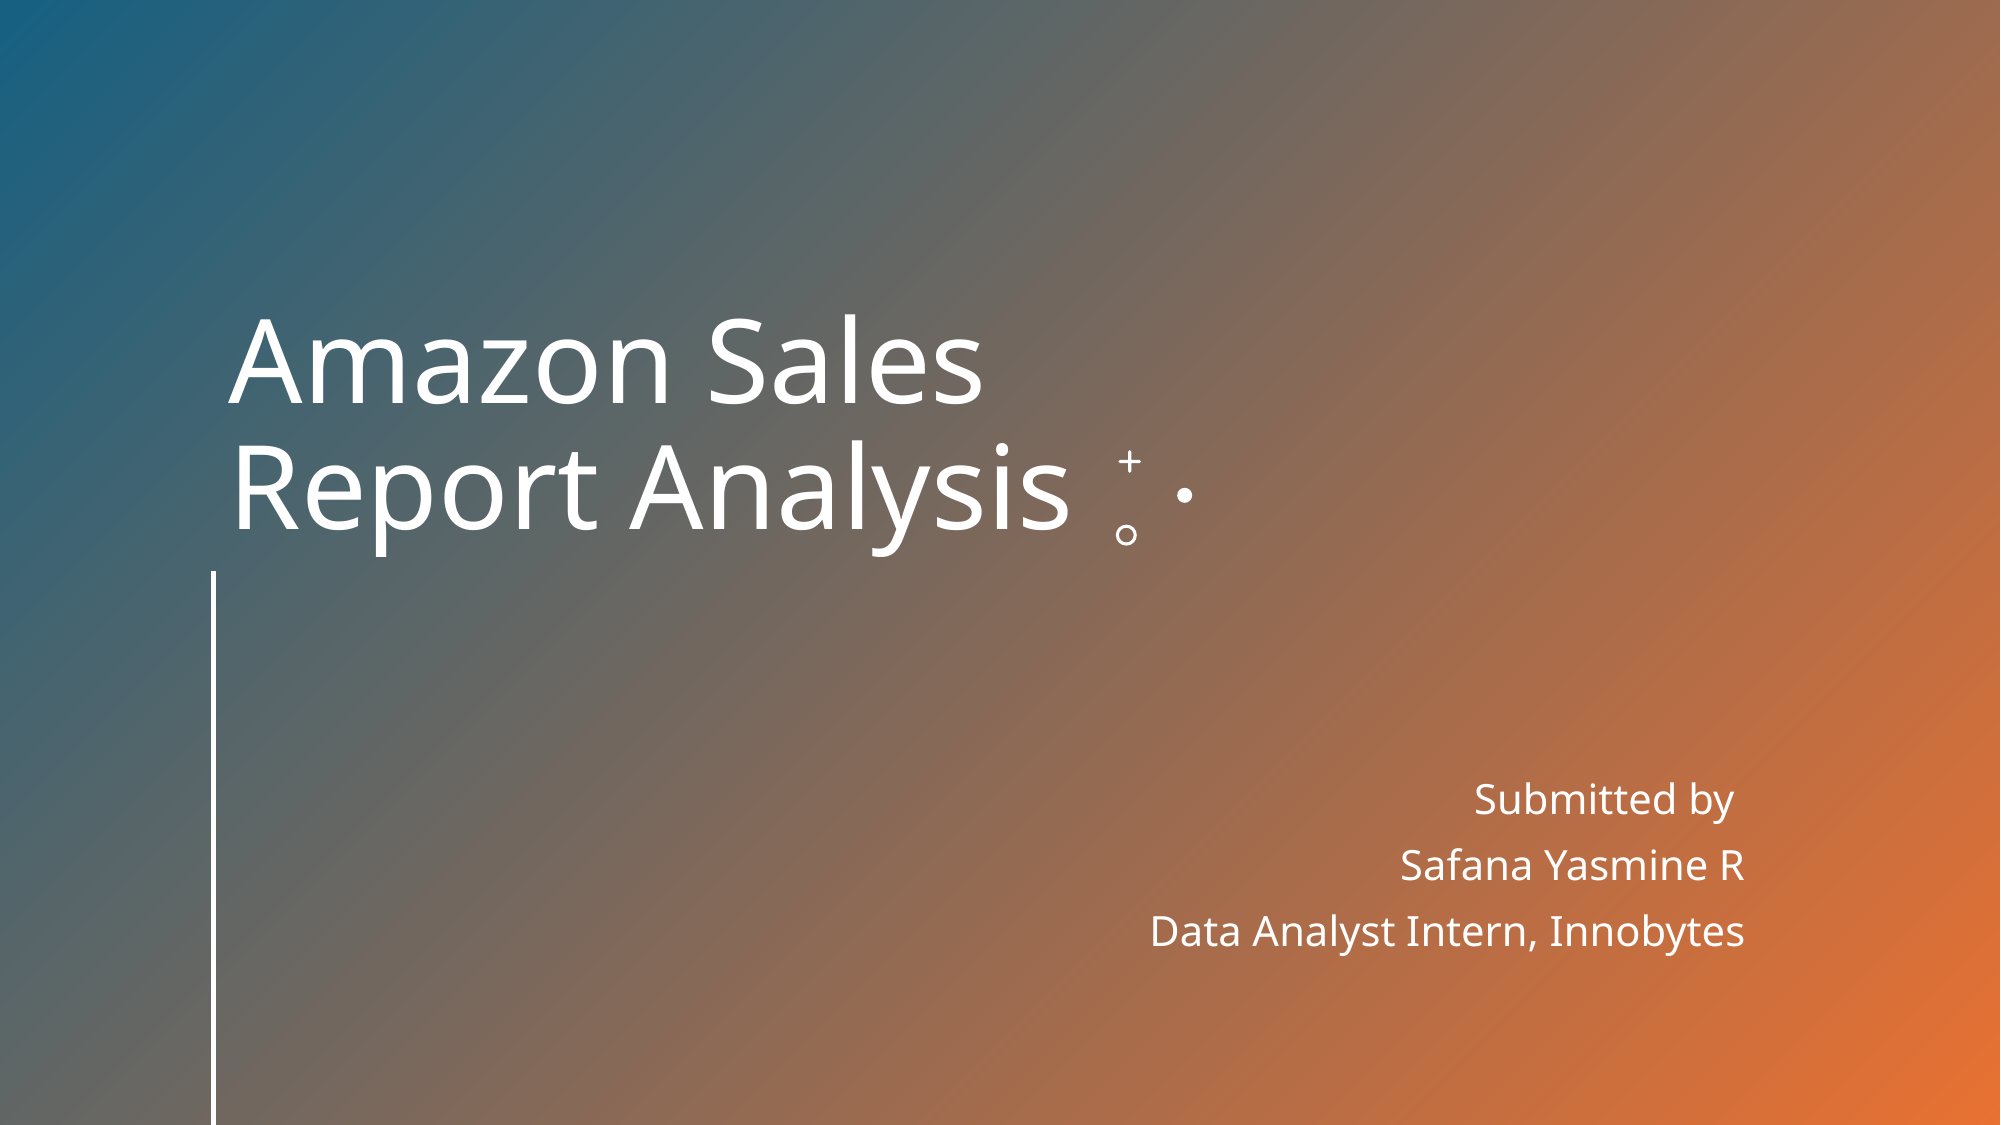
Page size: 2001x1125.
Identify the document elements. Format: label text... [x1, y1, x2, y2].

text_box [0, 0, 2000, 1125]
text_box [1177, 487, 1193, 503]
title Amazon Sales Report Analysis [213, 96, 1101, 563]
subtitle Submitted by Safana Yasmine R Data Analyst Intern, Innobytes [925, 770, 1761, 968]
text_box [1118, 450, 1142, 473]
text_box [1115, 524, 1137, 546]
